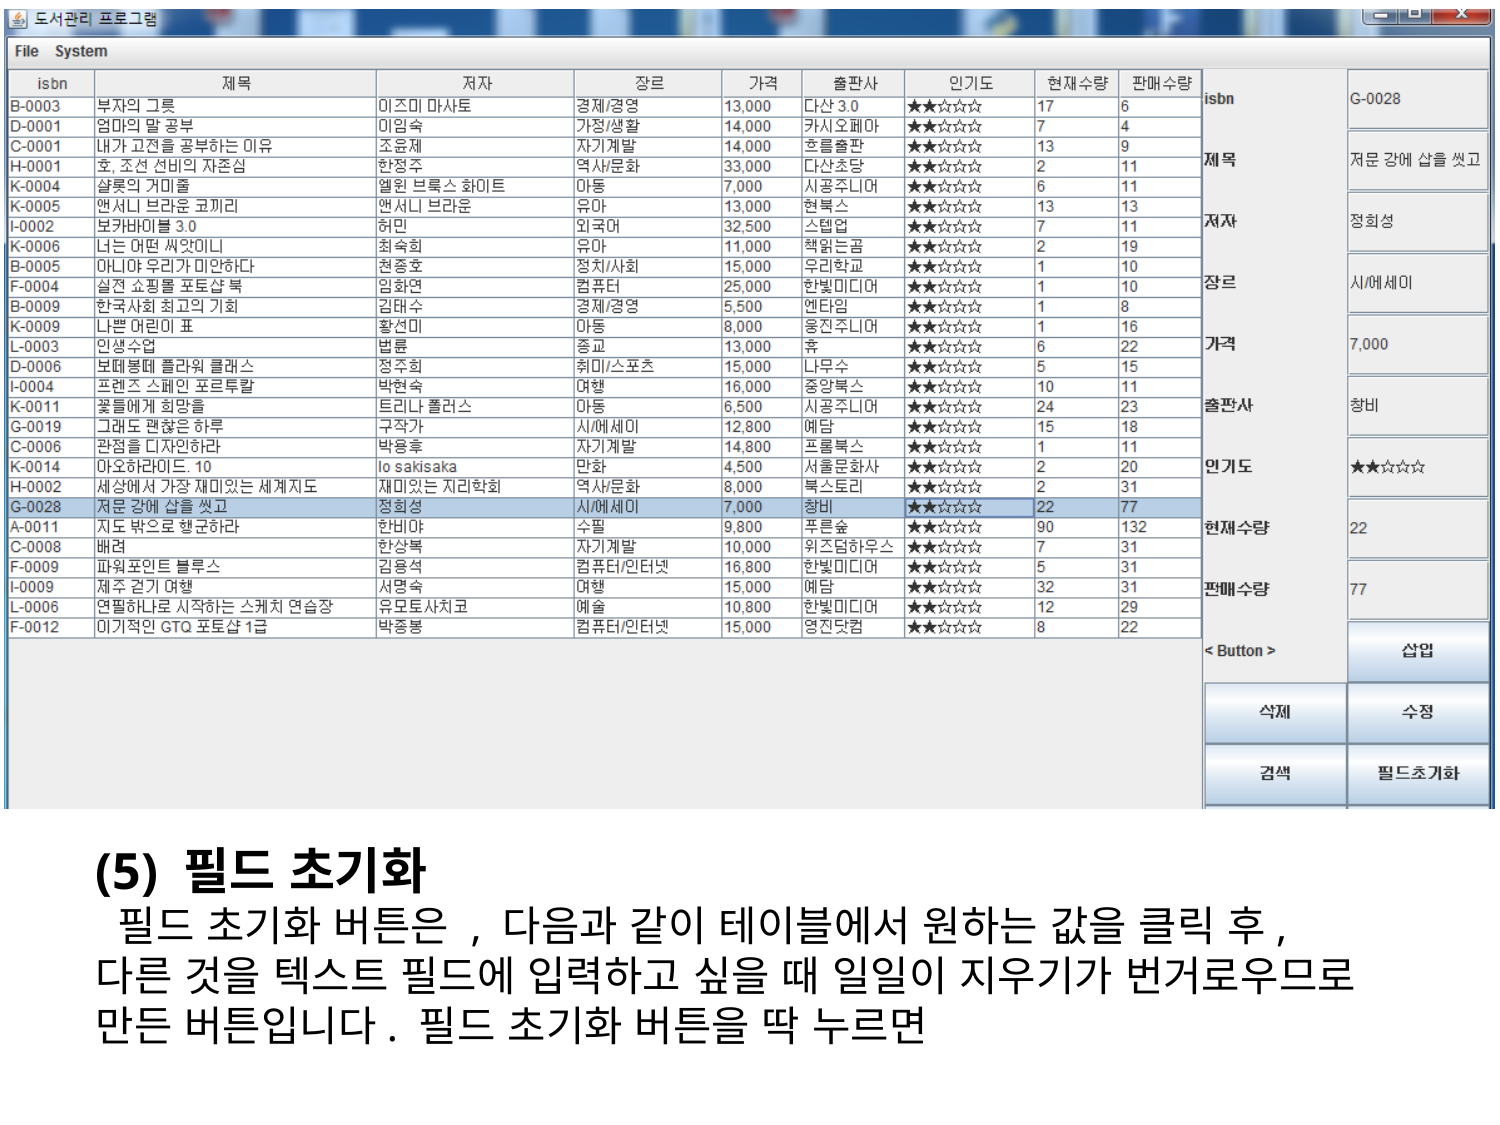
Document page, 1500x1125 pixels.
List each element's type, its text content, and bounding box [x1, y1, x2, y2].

text_box (5) 필드 초기화 필드 초기화 버튼은 , 다음과 같이 테이블에서 원하는 값을 클릭 후, 다른 것을 텍스트 필드에 입력하고 싶을 때 일일이 지우기가 번거로우므로 만든 버튼입니다. 필드 초기화 버튼을 딱 누르면 [80, 832, 1383, 1057]
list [4, 9, 1495, 809]
